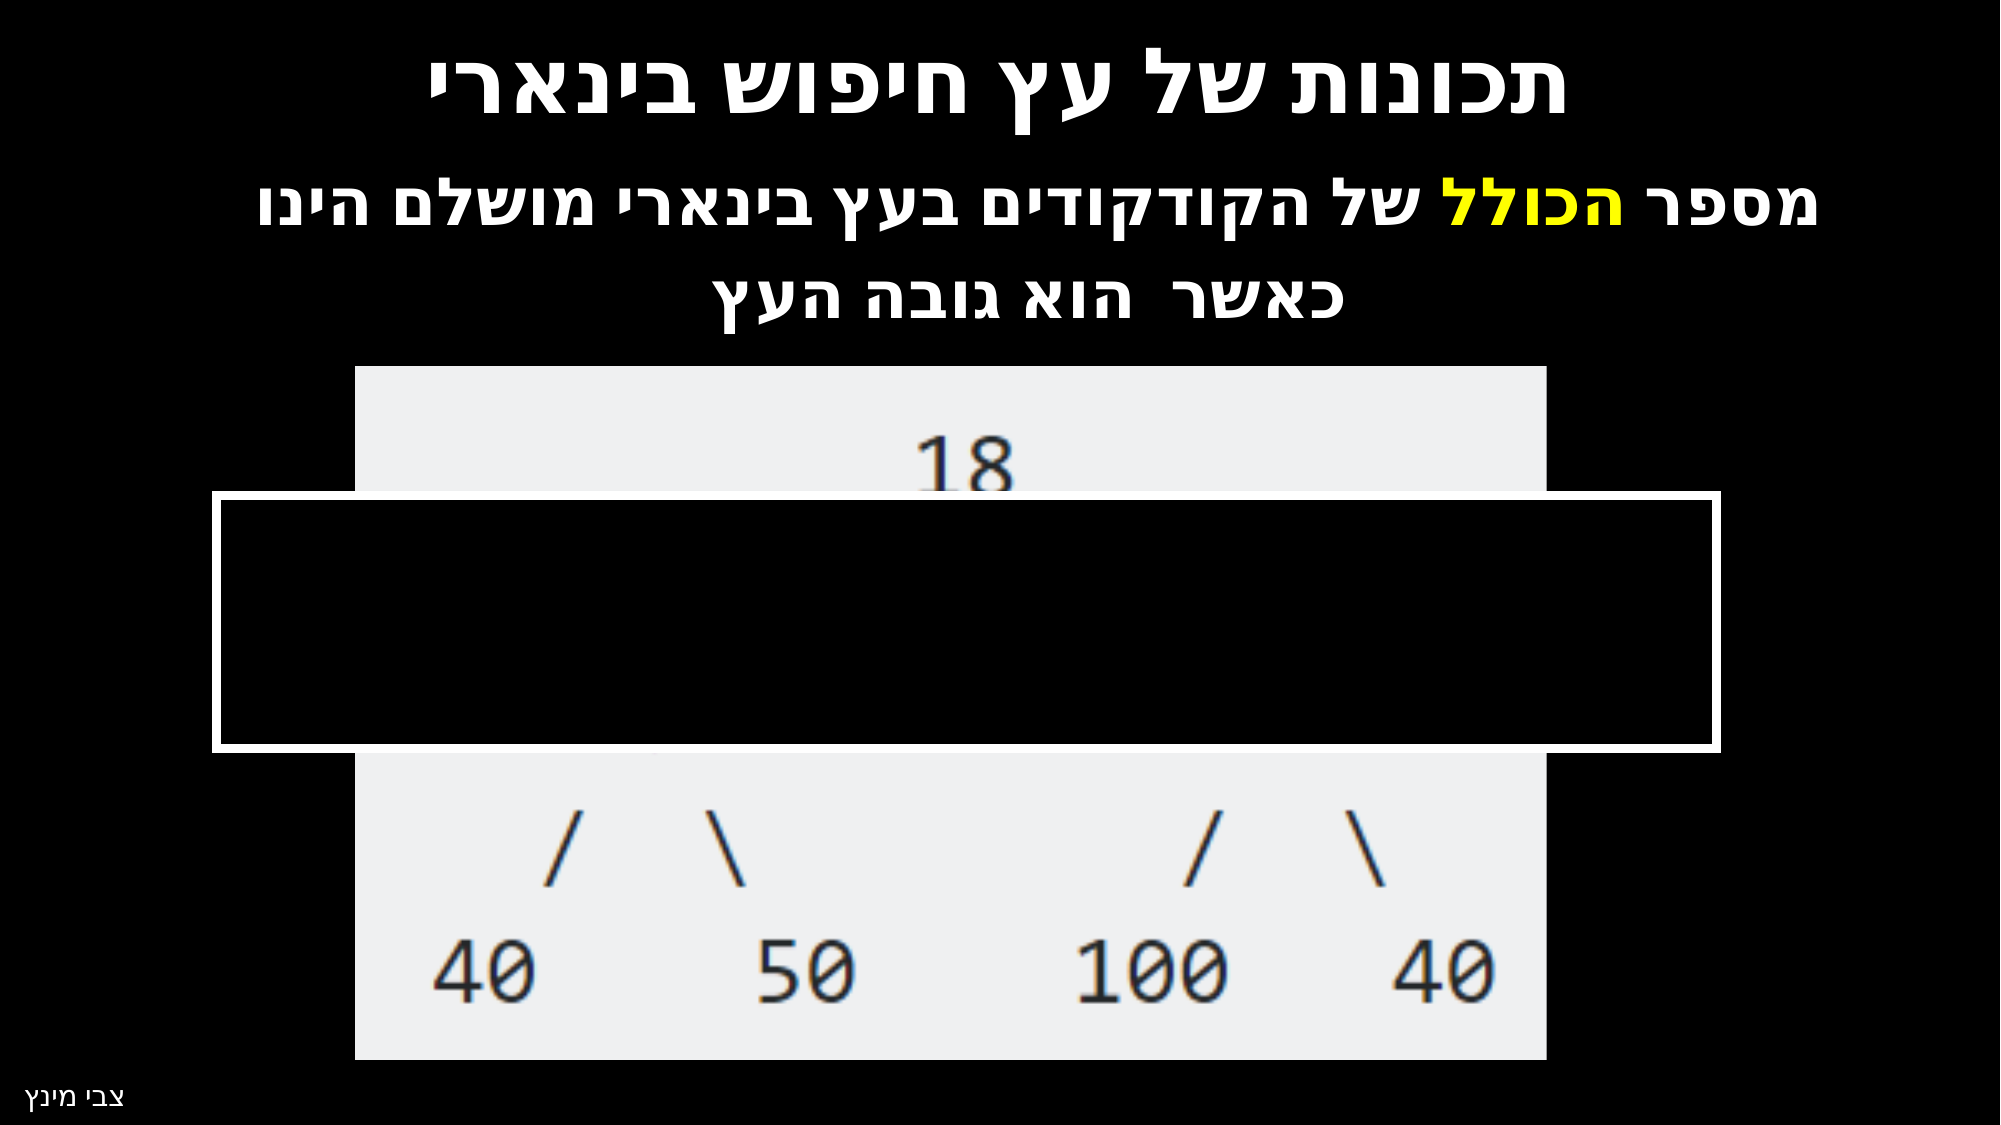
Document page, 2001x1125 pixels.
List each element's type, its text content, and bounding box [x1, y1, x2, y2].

text_box [215, 495, 355, 749]
subtitle תכונות של עץ חיפוש בינארי [249, 26, 1750, 486]
text_box [1547, 495, 1717, 749]
picture [355, 365, 1547, 1060]
text_box צבי מינץ [0, 1073, 825, 1125]
